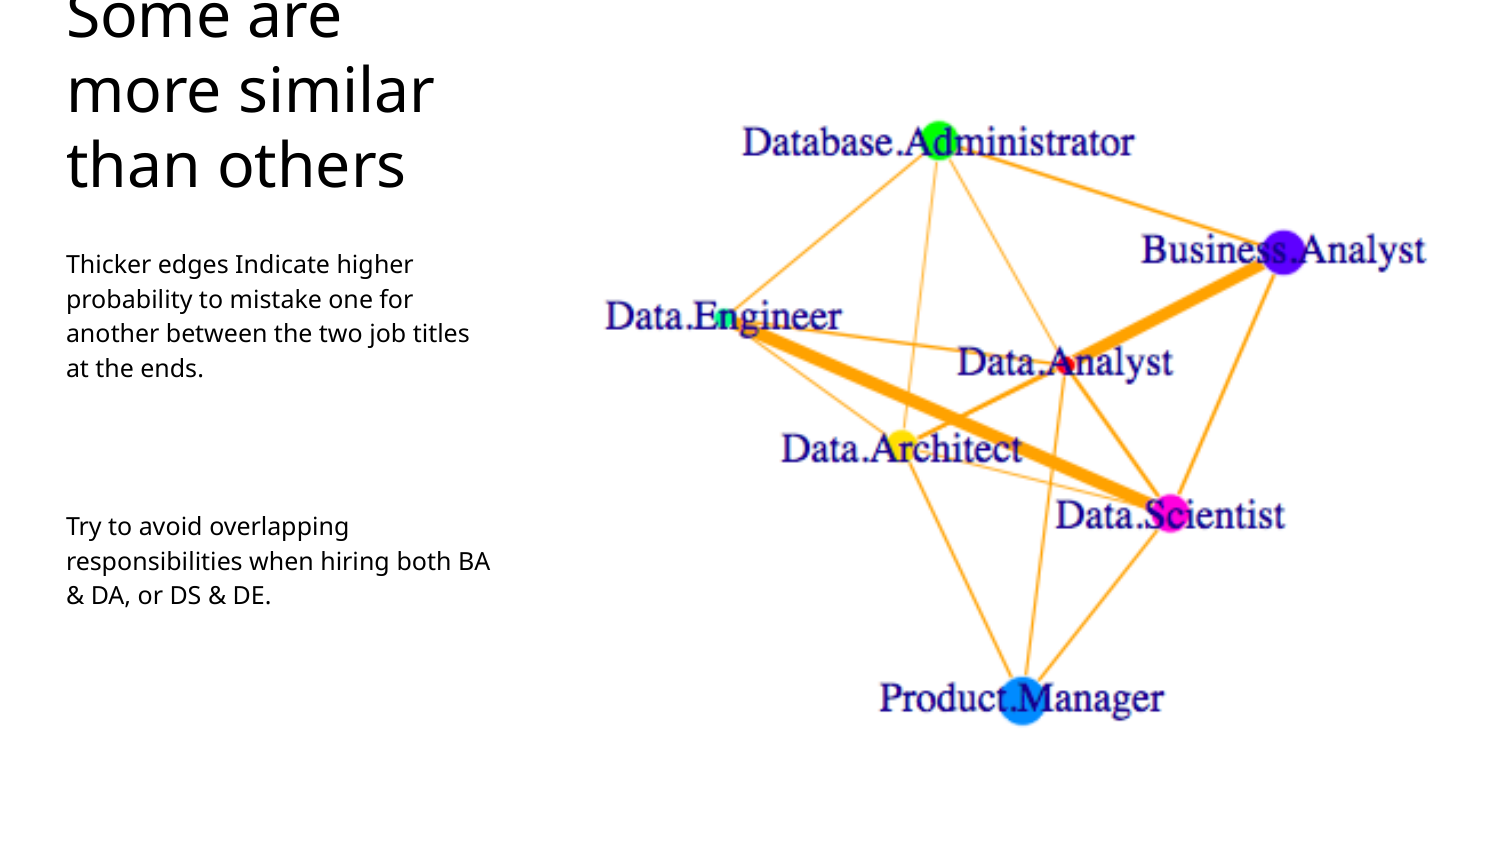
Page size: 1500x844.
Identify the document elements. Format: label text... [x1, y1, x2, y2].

list Thicker edges Indicate higher probability to mistake one for another between the two job titles at the ends. [51, 229, 512, 397]
title Some are more similar than others [51, 91, 512, 216]
picture [551, 92, 1457, 751]
list Try to avoid overlapping responsibilities when hiring both BA & DA, or DS & DE. [51, 491, 512, 658]
